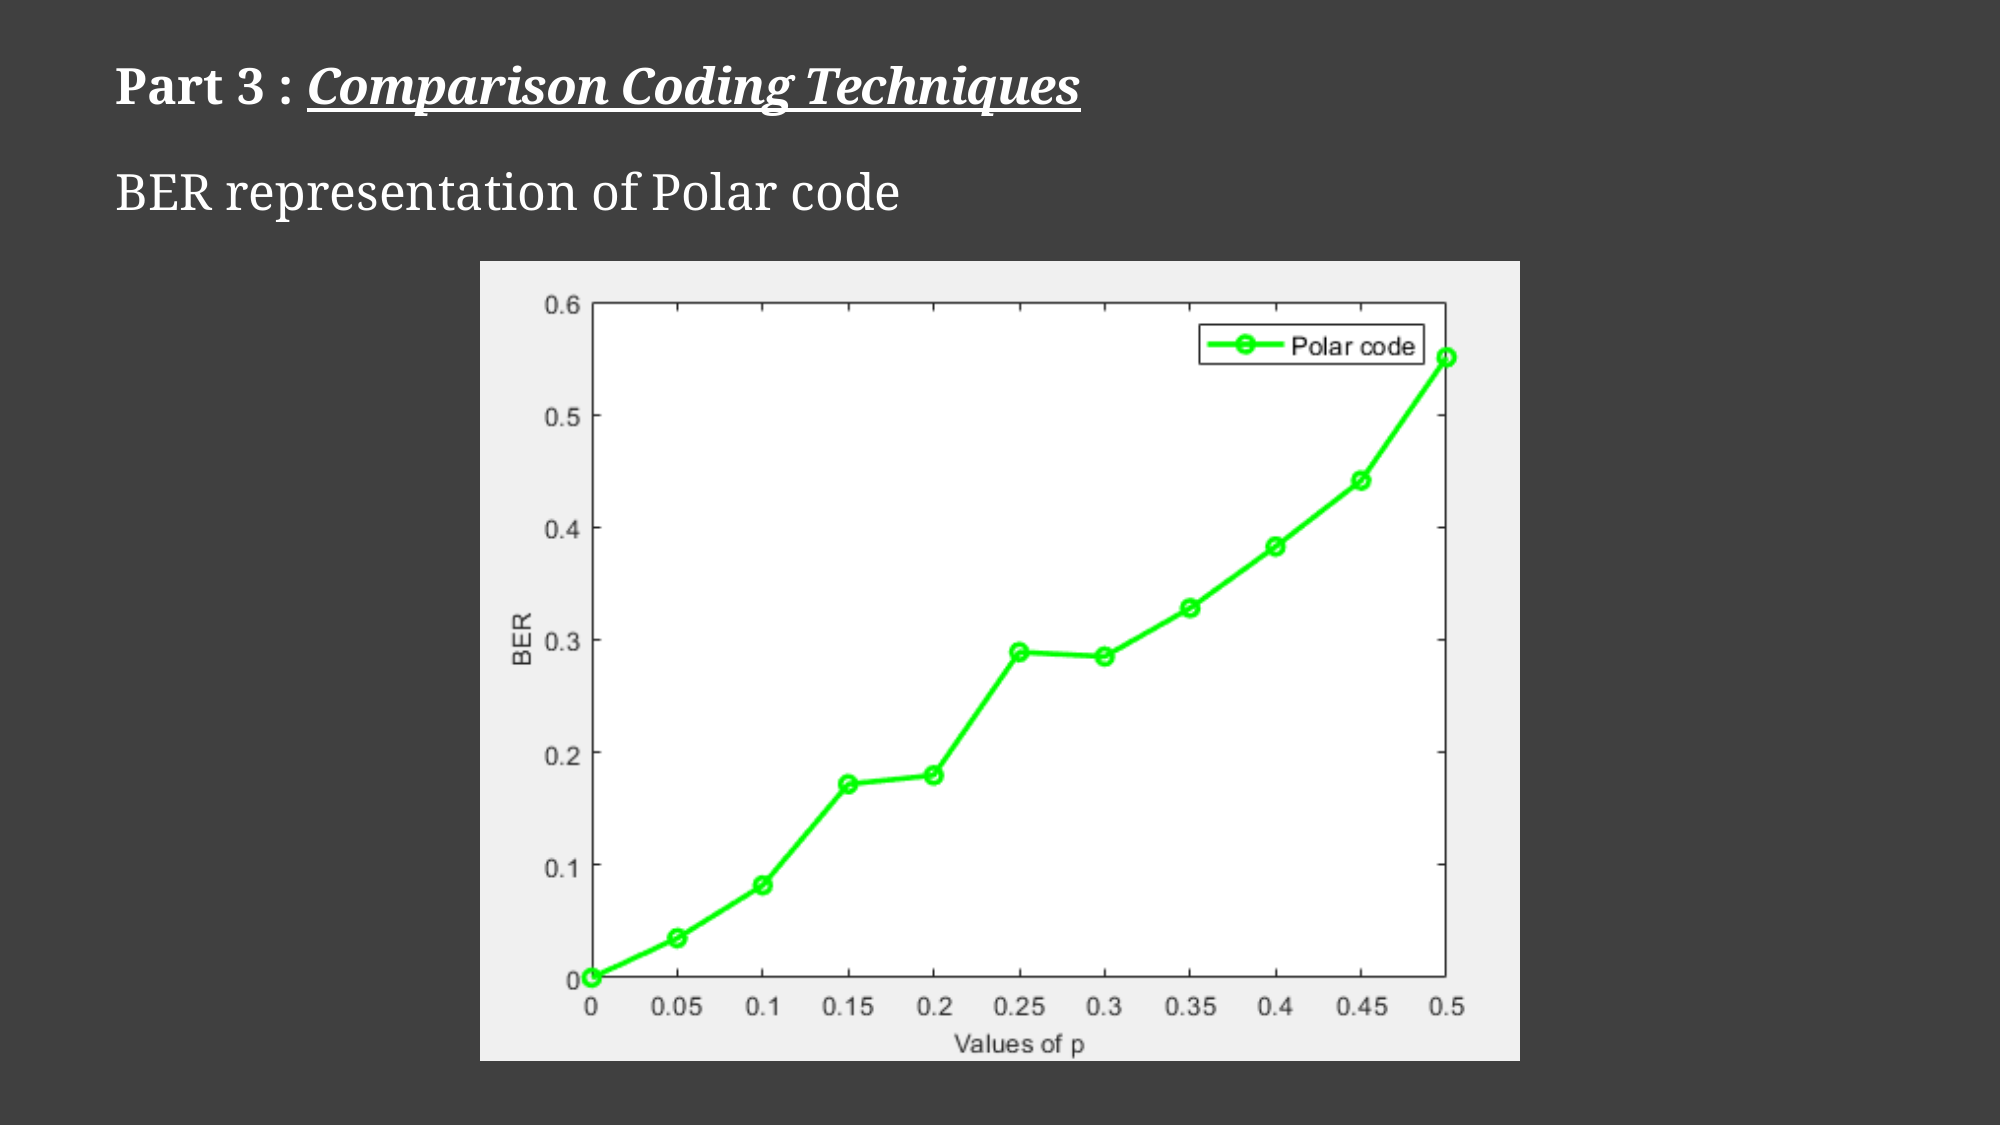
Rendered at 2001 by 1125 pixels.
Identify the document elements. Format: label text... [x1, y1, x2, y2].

text_box BER representation of Polar code [101, 153, 1102, 229]
picture [480, 261, 1520, 1061]
text_box Part 3 : Comparison Coding Techniques [101, 47, 1899, 183]
